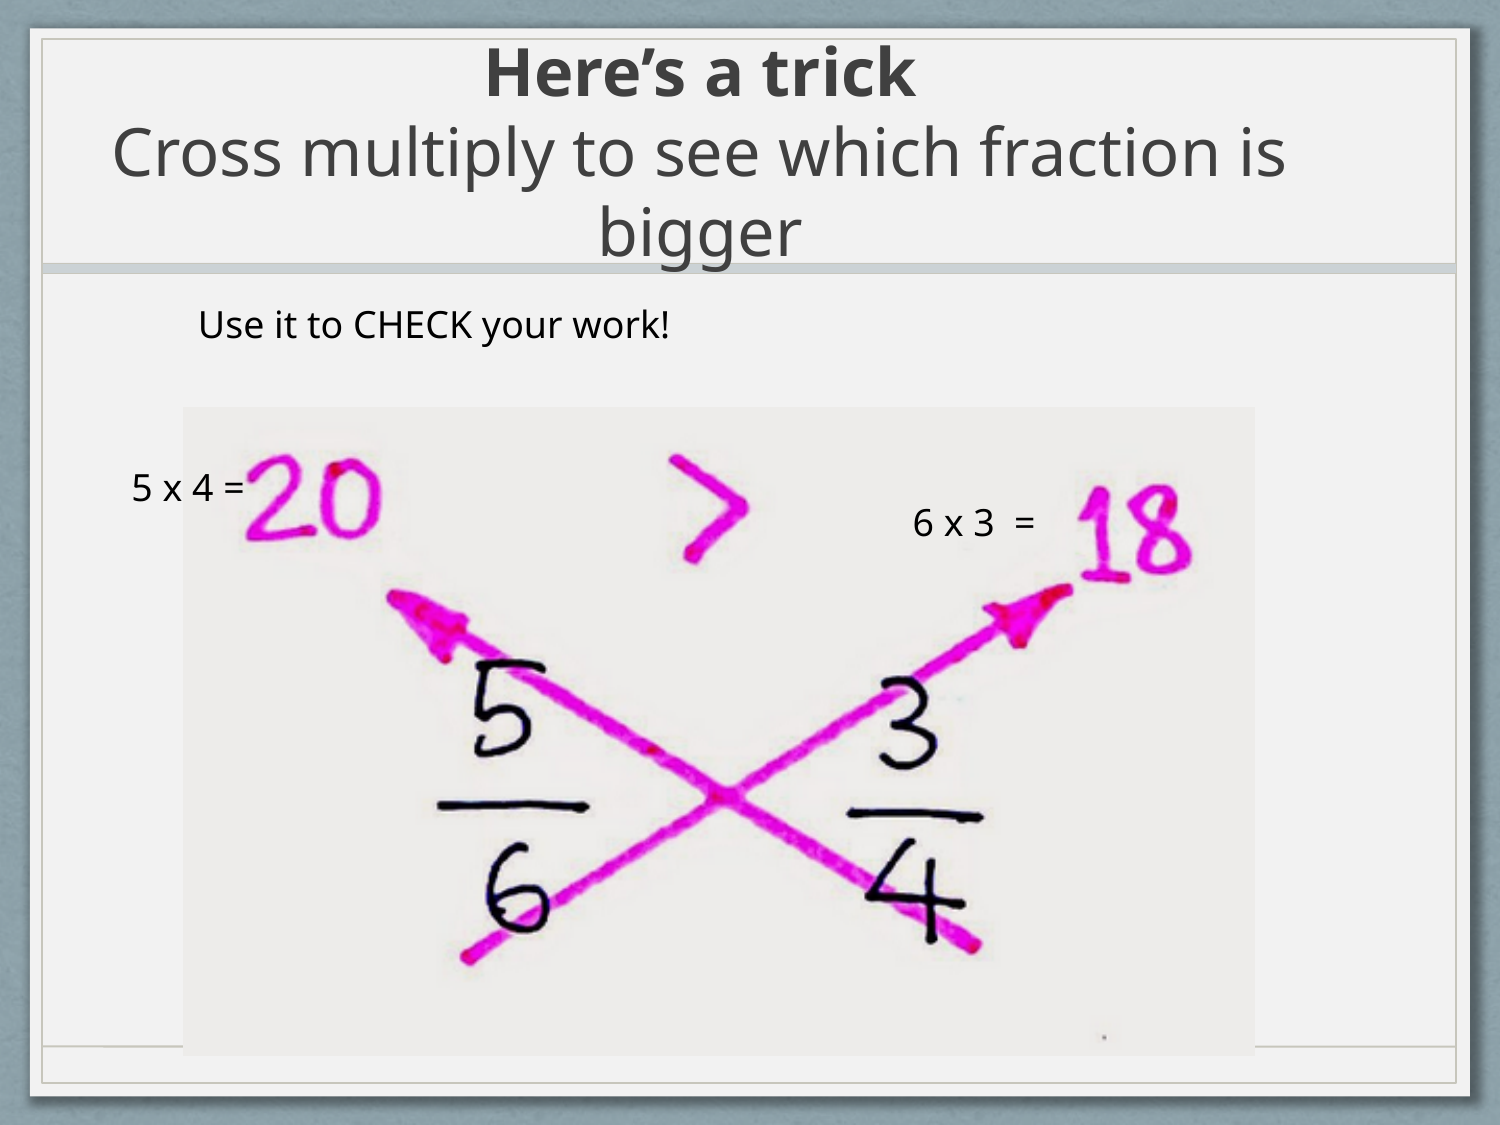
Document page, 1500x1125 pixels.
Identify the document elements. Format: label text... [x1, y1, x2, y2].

title Here’s a trick Cross multiply to see which fraction is bigger [47, 40, 1353, 260]
text_box Use it to CHECK your work! [183, 293, 1374, 354]
text_box 5 x 4 = [116, 456, 175, 517]
picture [182, 406, 1255, 1056]
